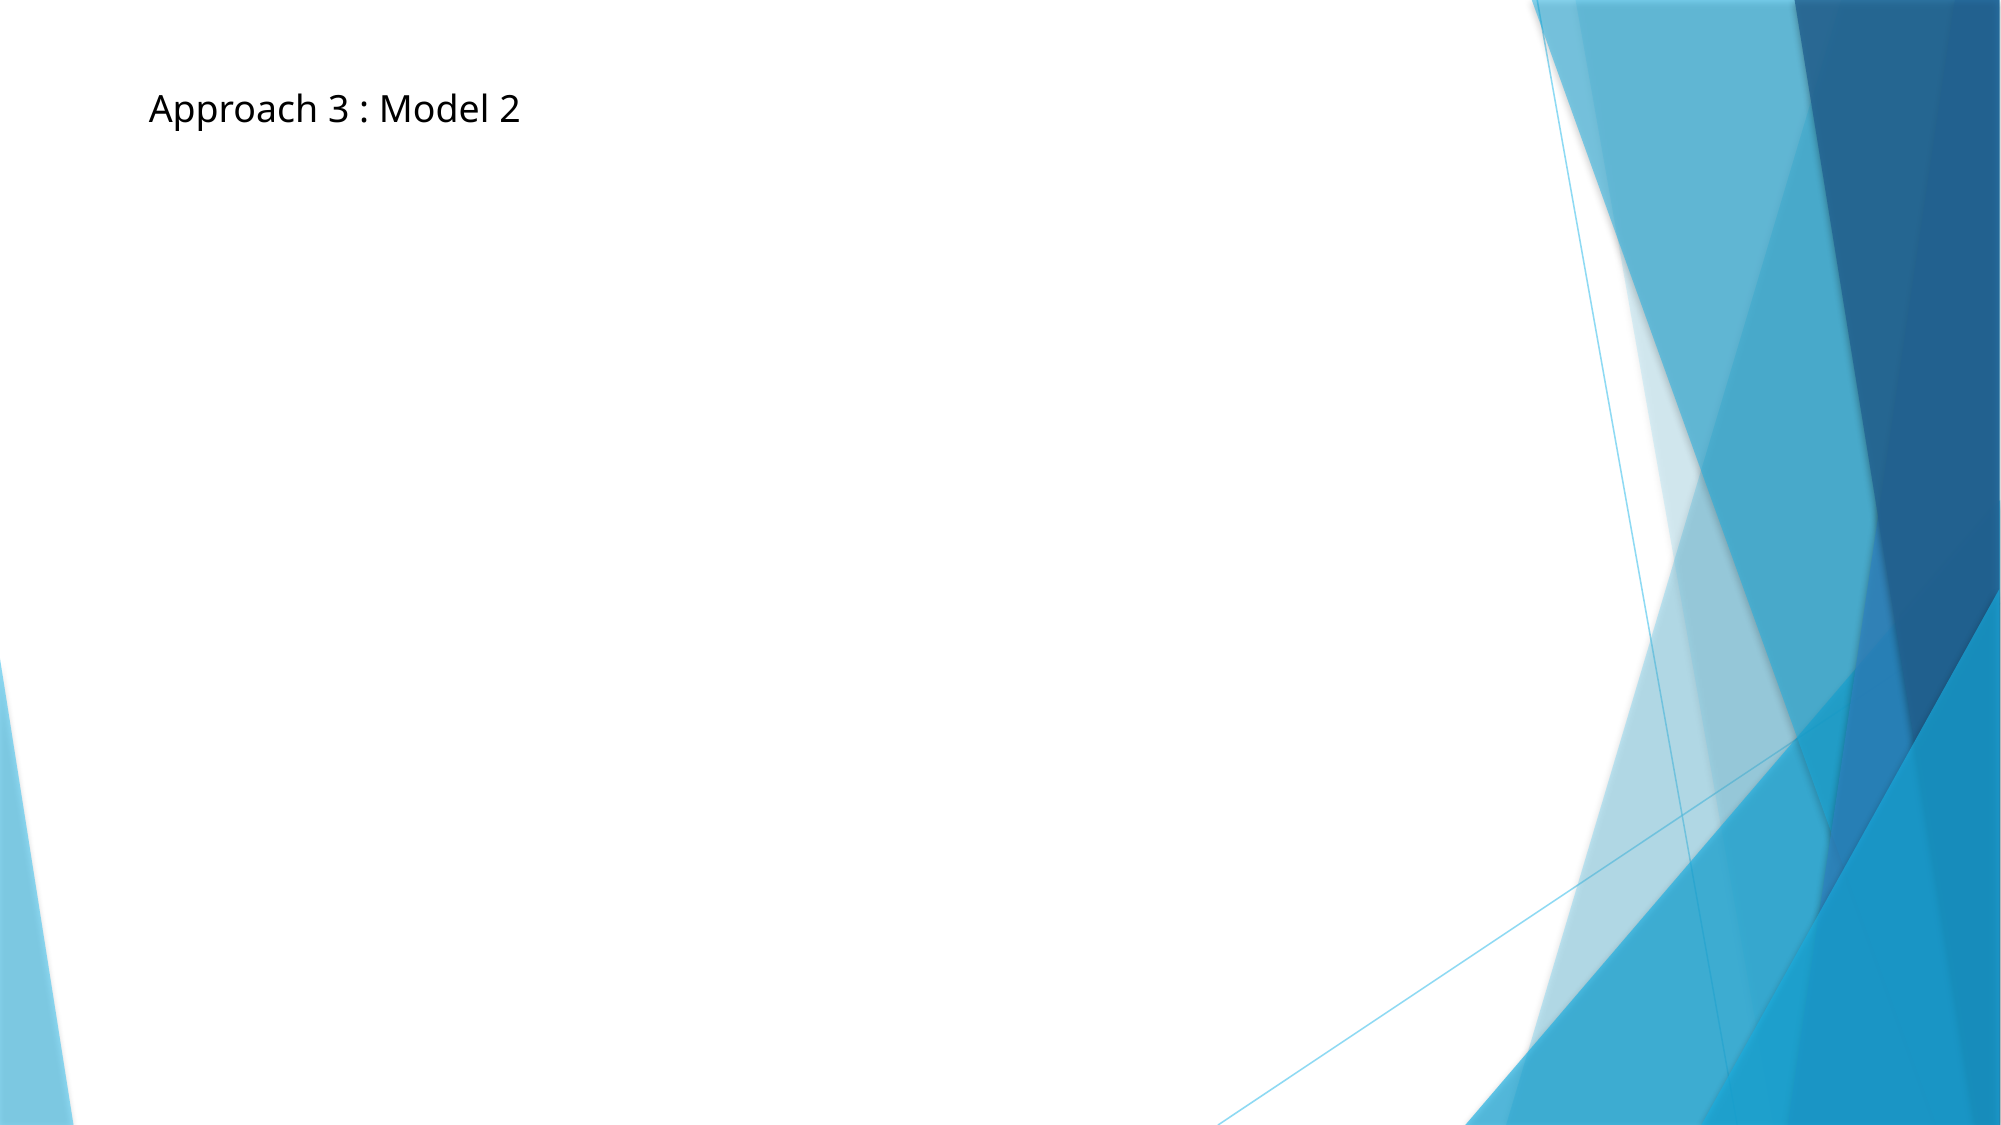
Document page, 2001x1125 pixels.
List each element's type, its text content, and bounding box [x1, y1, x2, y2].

text_box Approach 3 : Model 2 [133, 78, 536, 138]
